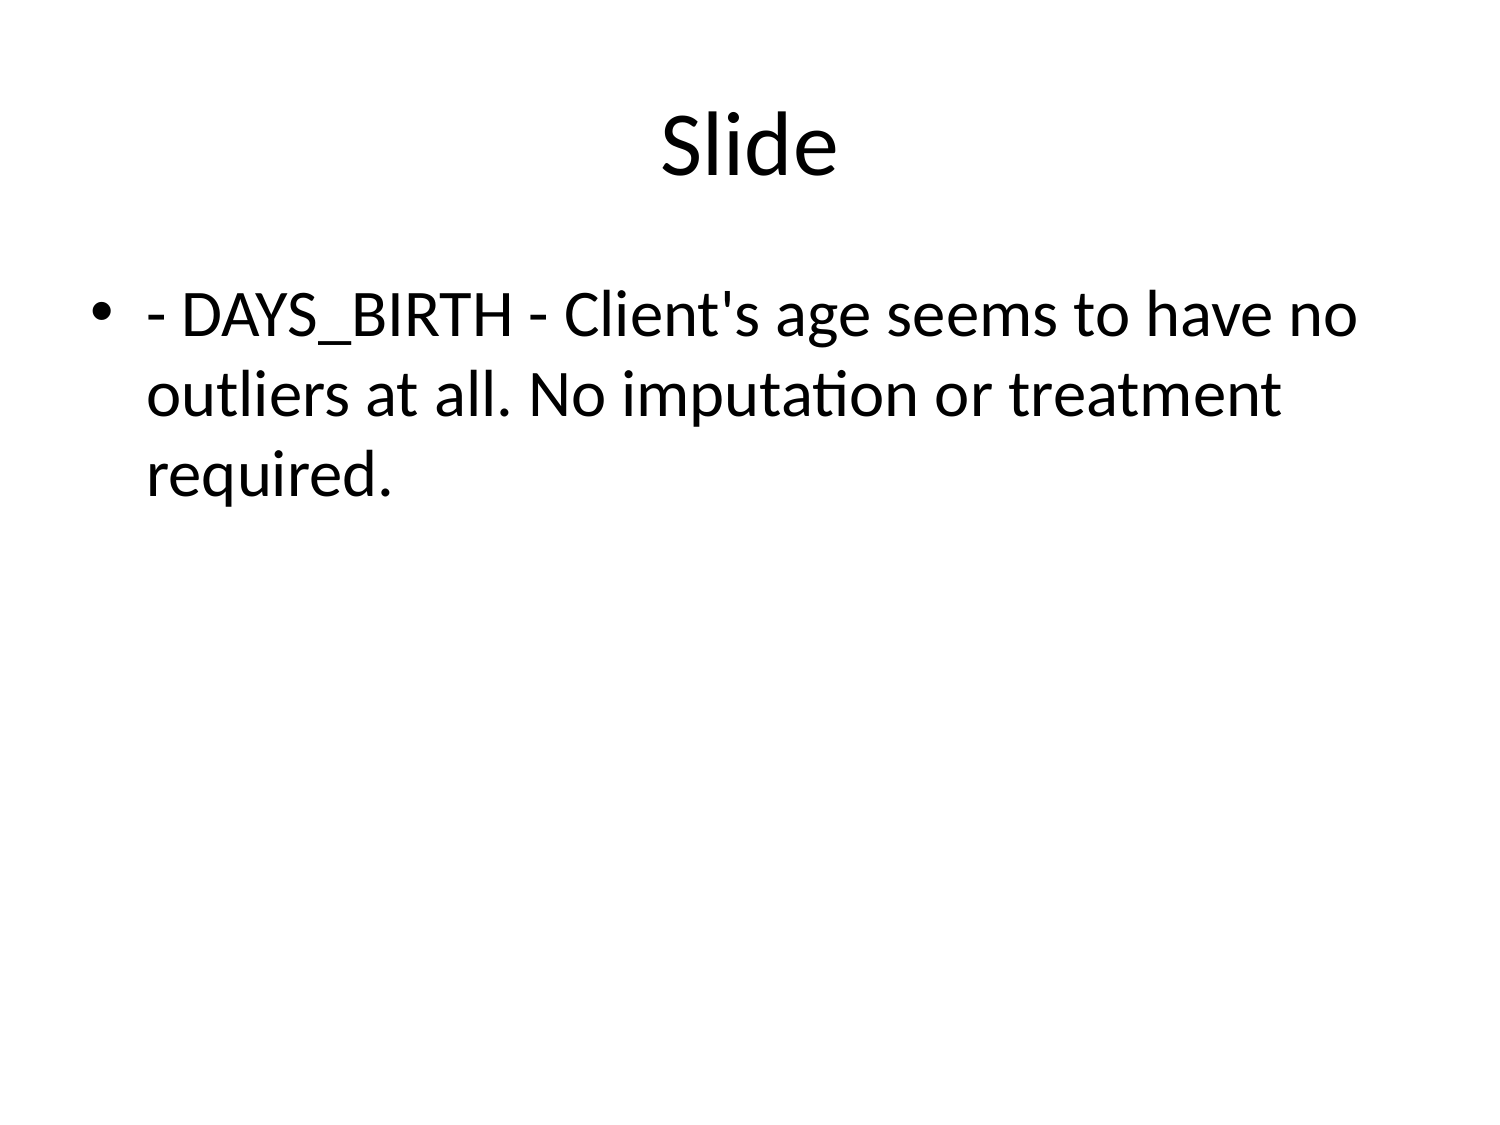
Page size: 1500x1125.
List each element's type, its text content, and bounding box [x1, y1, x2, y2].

title Slide [75, 45, 1425, 233]
list - DAYS_BIRTH - Client's age seems to have no outliers at all. No imputation or treatment required. [75, 262, 1425, 1005]
